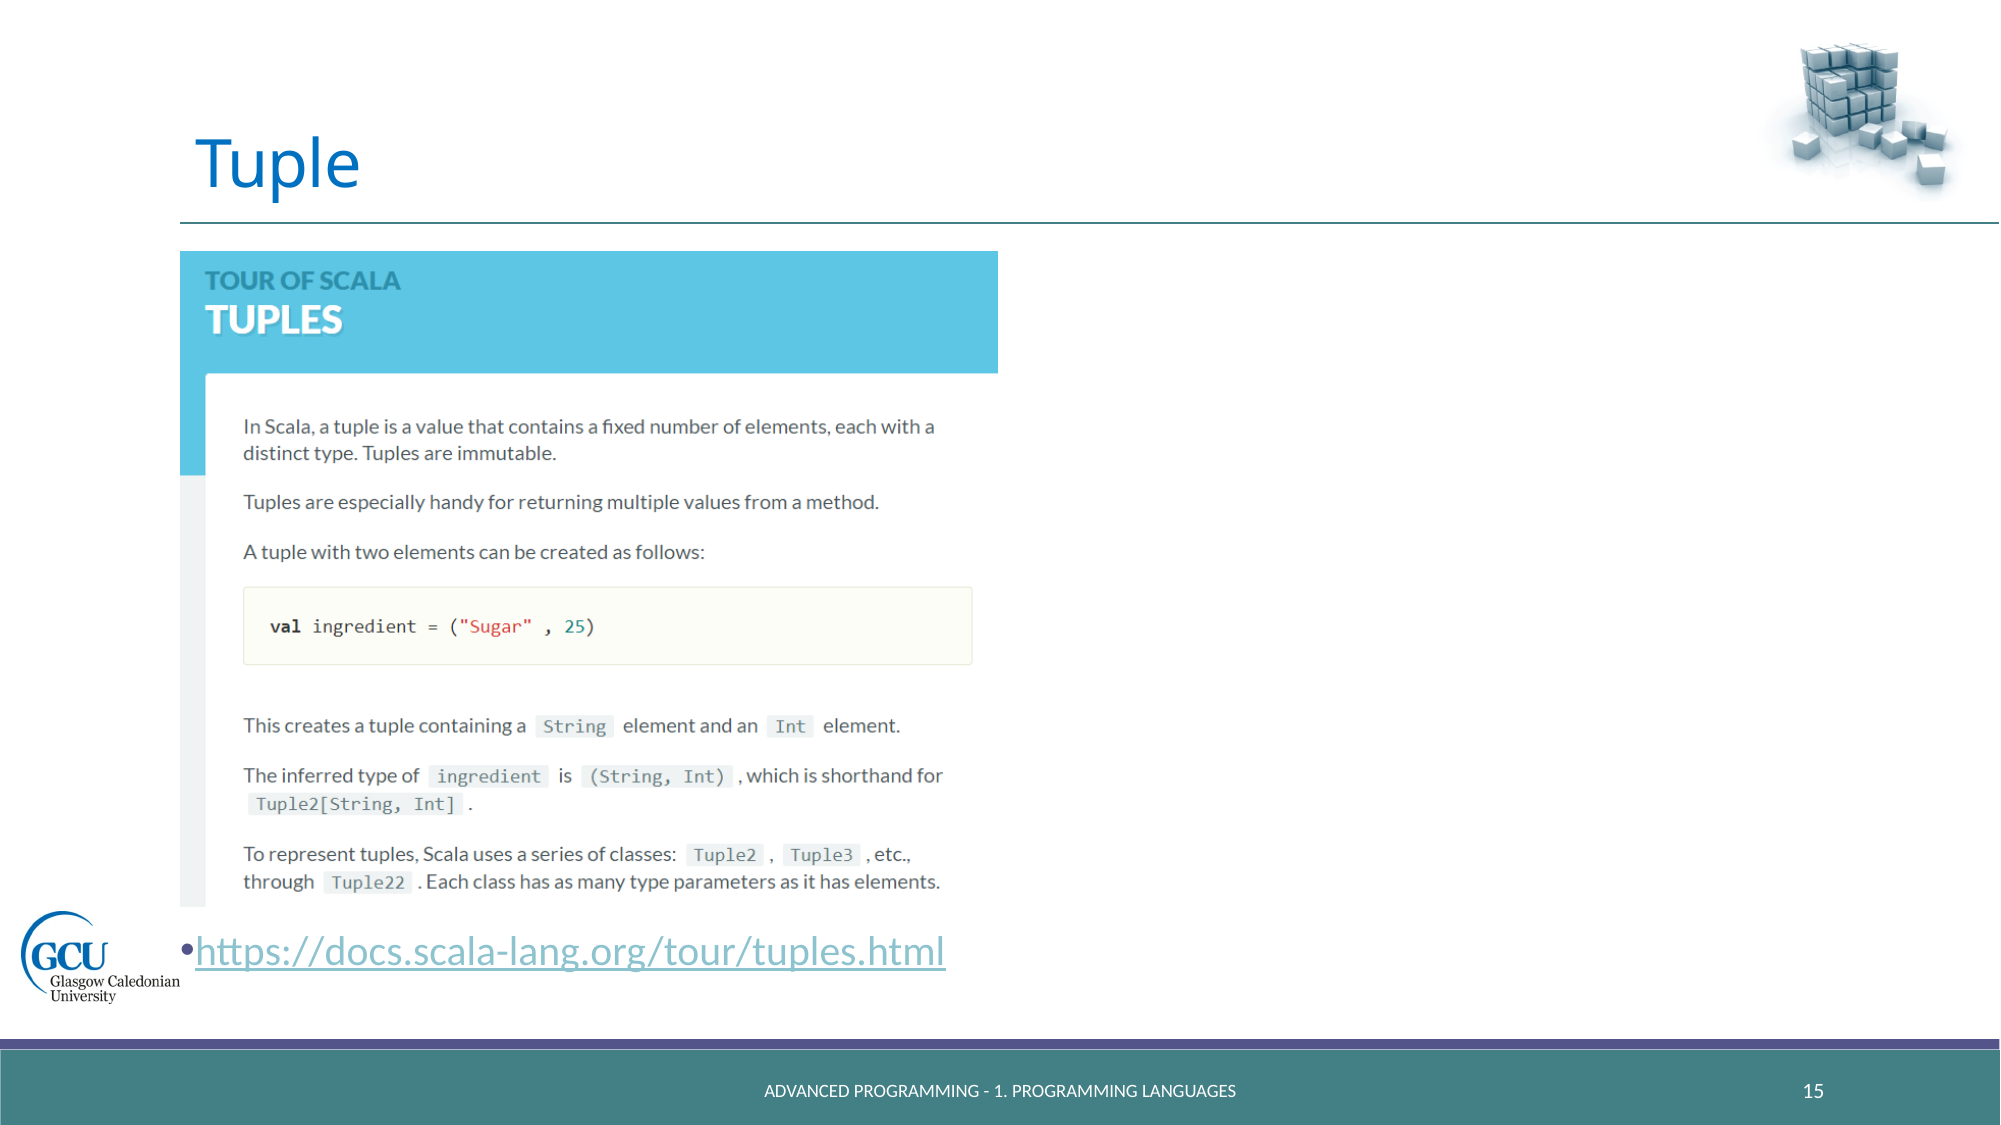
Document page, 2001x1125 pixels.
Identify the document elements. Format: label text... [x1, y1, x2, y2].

slide_number 15 [1624, 1059, 1840, 1120]
list https://docs.scala-lang.org/tour/tuples.html [180, 921, 1830, 1004]
picture [1741, 21, 1996, 212]
picture [21, 911, 180, 1004]
title Tuple [180, 47, 1830, 209]
footer ADVANCED PROGRAMMING - 1. PROGRAMMING LANGUAGES [604, 1059, 1396, 1120]
picture [179, 250, 999, 907]
